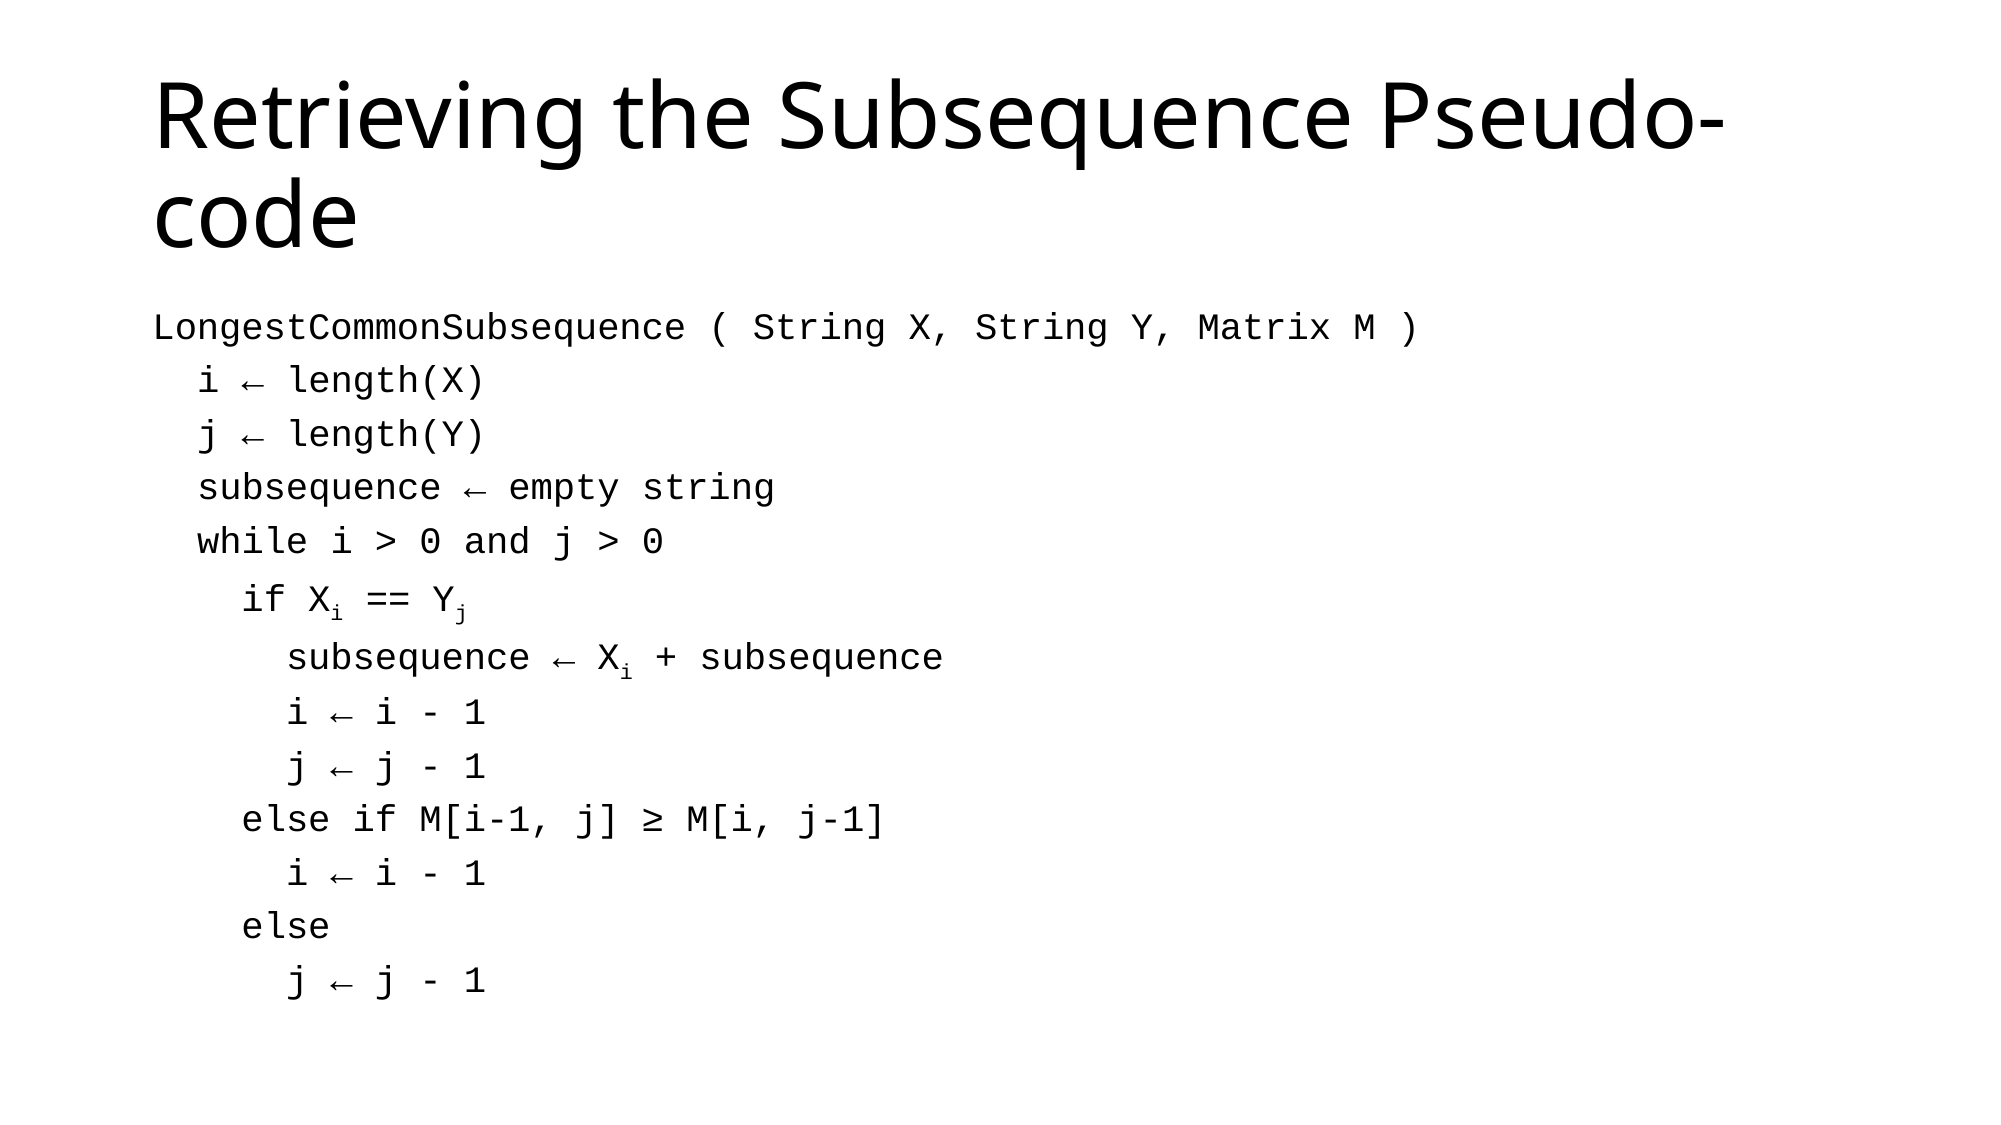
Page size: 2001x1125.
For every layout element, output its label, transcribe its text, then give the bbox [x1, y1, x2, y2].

list LongestCommonSubsequence ( String X, String Y, Matrix M ) i ← length(X) j ← length(Y) subsequence ← empty string while i > 0 and j > 0 if Xi == Yj subsequence ← Xi + subsequence i ← i - 1 j ← j - 1 else if M[i-1, j] ≥ M[i, j-1] i ← i - 1 else j ← j - 1 [137, 299, 1863, 1014]
title Retrieving the Subsequence Pseudo-code [137, 59, 1863, 278]
